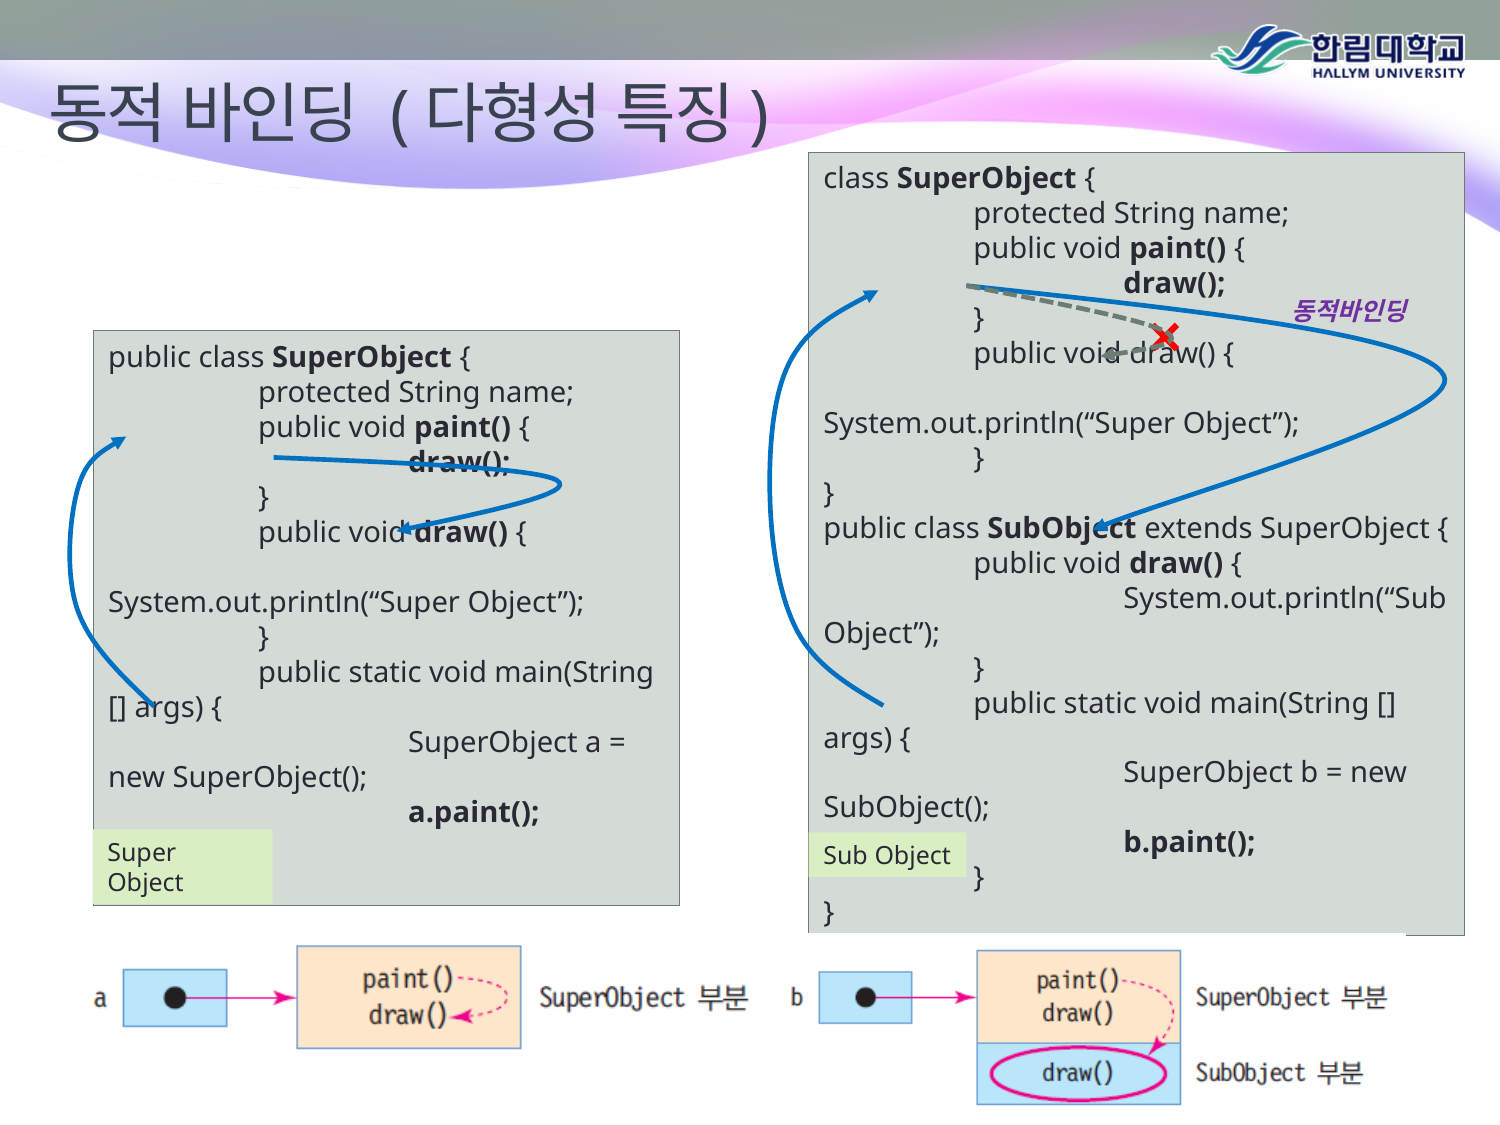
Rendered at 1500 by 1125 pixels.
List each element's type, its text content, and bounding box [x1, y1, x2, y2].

text_box [966, 284, 1173, 361]
text_box [68, 436, 155, 707]
title 동적 바인딩 (다형성 특징) [33, 53, 1371, 165]
text_box [768, 290, 884, 707]
picture [0, 0, 1500, 279]
text_box [967, 286, 1446, 531]
text_box Sub Object [808, 832, 967, 877]
picture [87, 933, 758, 1084]
text_box Super Object [92, 829, 273, 904]
text_box public class SuperObject { protected String name; public void paint() { draw(); } public void draw() { System.out.println(“Super Object”); } public static void main(String [] args) { SuperObject a = new SuperObject(); a.paint(); } } [93, 330, 680, 906]
text_box class SuperObject { protected String name; public void paint() { draw(); } public void draw() { System.out.println(“Super Object”); } } public class SubObject extends SuperObject { public void draw() { System.out.println(“Sub Object”); } public static void main(String [] args) { SuperObject b = new SubObject(); b.paint(); } } [808, 152, 1465, 936]
picture [778, 933, 1406, 1122]
text_box [273, 456, 561, 535]
text_box 동적바인딩 [1276, 287, 1465, 333]
